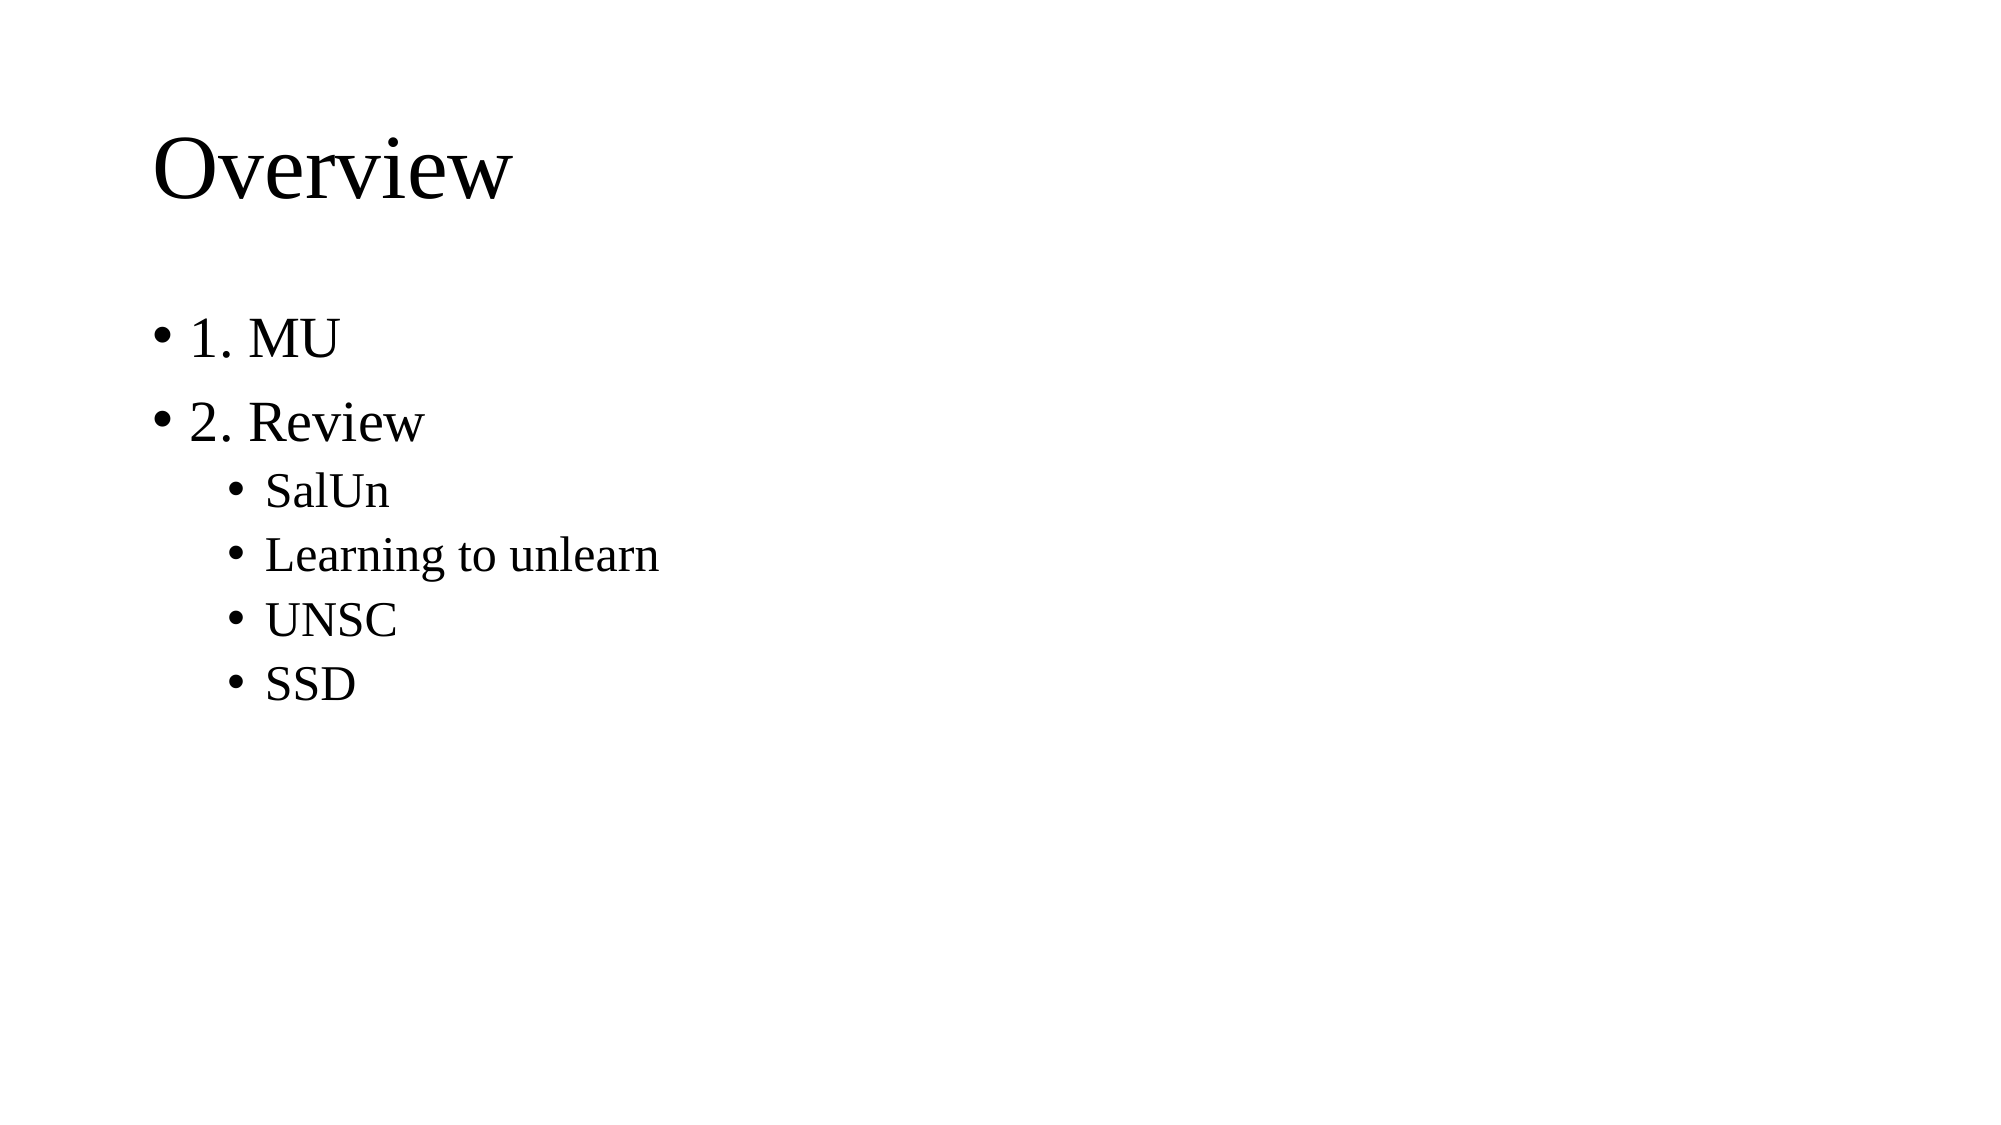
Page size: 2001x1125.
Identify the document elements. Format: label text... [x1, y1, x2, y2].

title Overview [137, 59, 1863, 278]
list 1. MU 2. Review SalUn Learning to unlearn UNSC SSD [137, 299, 1863, 1009]
